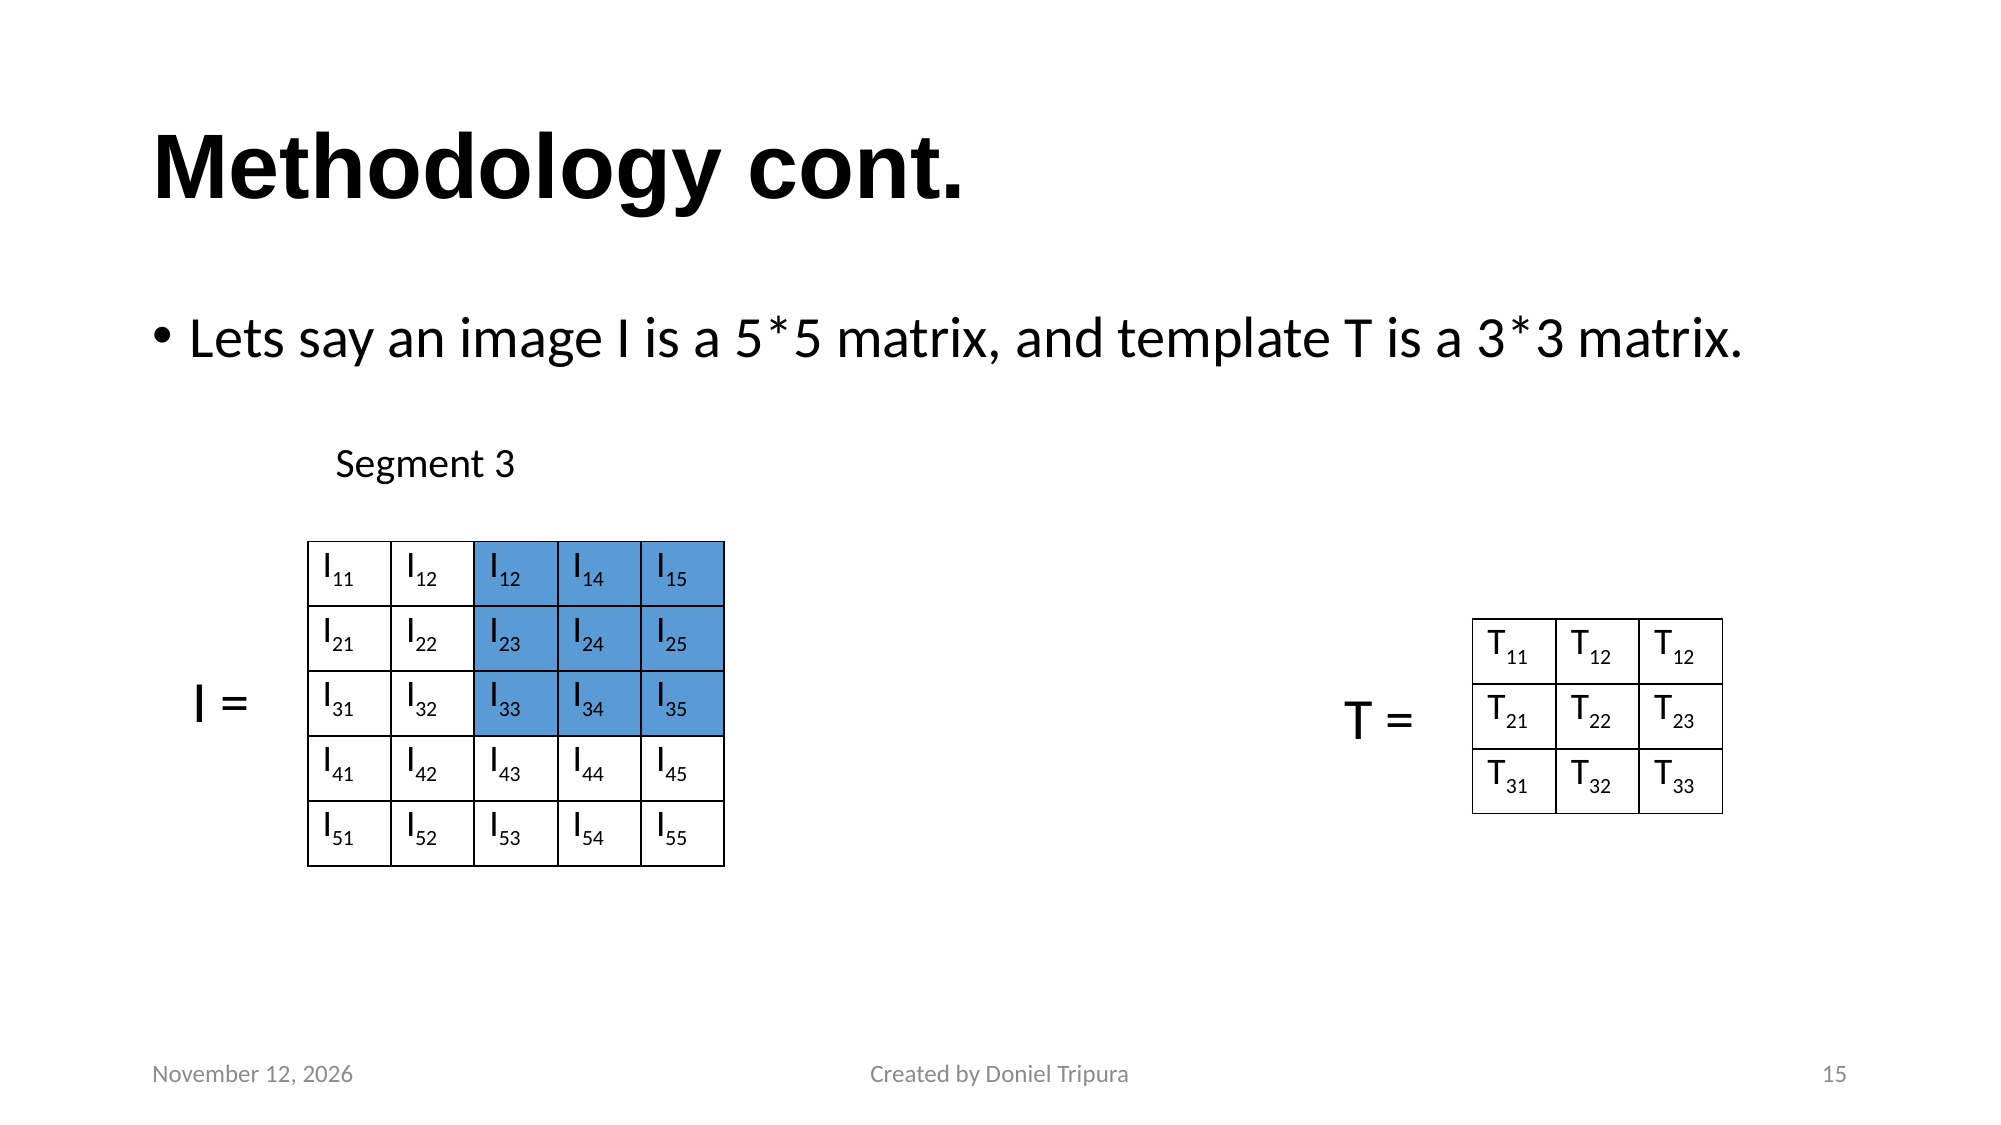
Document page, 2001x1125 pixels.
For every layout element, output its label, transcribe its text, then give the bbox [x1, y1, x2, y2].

table_header T12 [1640, 620, 1722, 683]
table_cell I32 [392, 672, 473, 735]
table_cell I55 [642, 802, 723, 865]
table_cell I41 [309, 737, 390, 800]
table_header I14 [559, 542, 640, 605]
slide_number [137, 1042, 588, 1103]
list Lets say an image I is a 5*5 matrix, and template T is a 3*3 matrix. [137, 299, 1863, 1014]
table_cell T31 [1473, 750, 1555, 813]
title Methodology cont. [137, 59, 1863, 278]
table_cell I53 [475, 802, 557, 865]
text_box I = [177, 656, 304, 742]
table_cell I24 [559, 607, 640, 670]
table_cell I35 [642, 672, 723, 735]
text_box T = [1329, 673, 1456, 759]
table_header I15 [642, 542, 723, 605]
footer Created by Doniel Tripura [662, 1042, 1338, 1103]
table_header T12 [1557, 620, 1638, 683]
table_cell I52 [392, 802, 473, 865]
text_box Segment 3 [320, 428, 663, 493]
table_cell T22 [1557, 685, 1638, 748]
table_cell I25 [642, 607, 723, 670]
table_cell T32 [1557, 750, 1638, 813]
table_cell I42 [392, 737, 473, 800]
table_cell I43 [475, 737, 557, 800]
table_cell T21 [1473, 685, 1555, 748]
table_cell I23 [475, 607, 557, 670]
table_cell T23 [1640, 685, 1722, 748]
table_cell I45 [642, 737, 723, 800]
table_header T11 [1473, 620, 1555, 683]
table_cell I54 [559, 802, 640, 865]
table_cell I31 [309, 672, 390, 735]
slide_number 15 [1412, 1042, 1863, 1103]
table_cell I51 [309, 802, 390, 865]
table_header I12 [475, 542, 557, 605]
table_cell I33 [475, 672, 557, 735]
table_header I11 [309, 542, 390, 605]
table_cell I21 [309, 607, 390, 670]
table_cell I22 [392, 607, 473, 670]
table_header I12 [392, 542, 473, 605]
table_cell I34 [559, 672, 640, 735]
table_cell T33 [1640, 750, 1722, 813]
table_cell I44 [559, 737, 640, 800]
